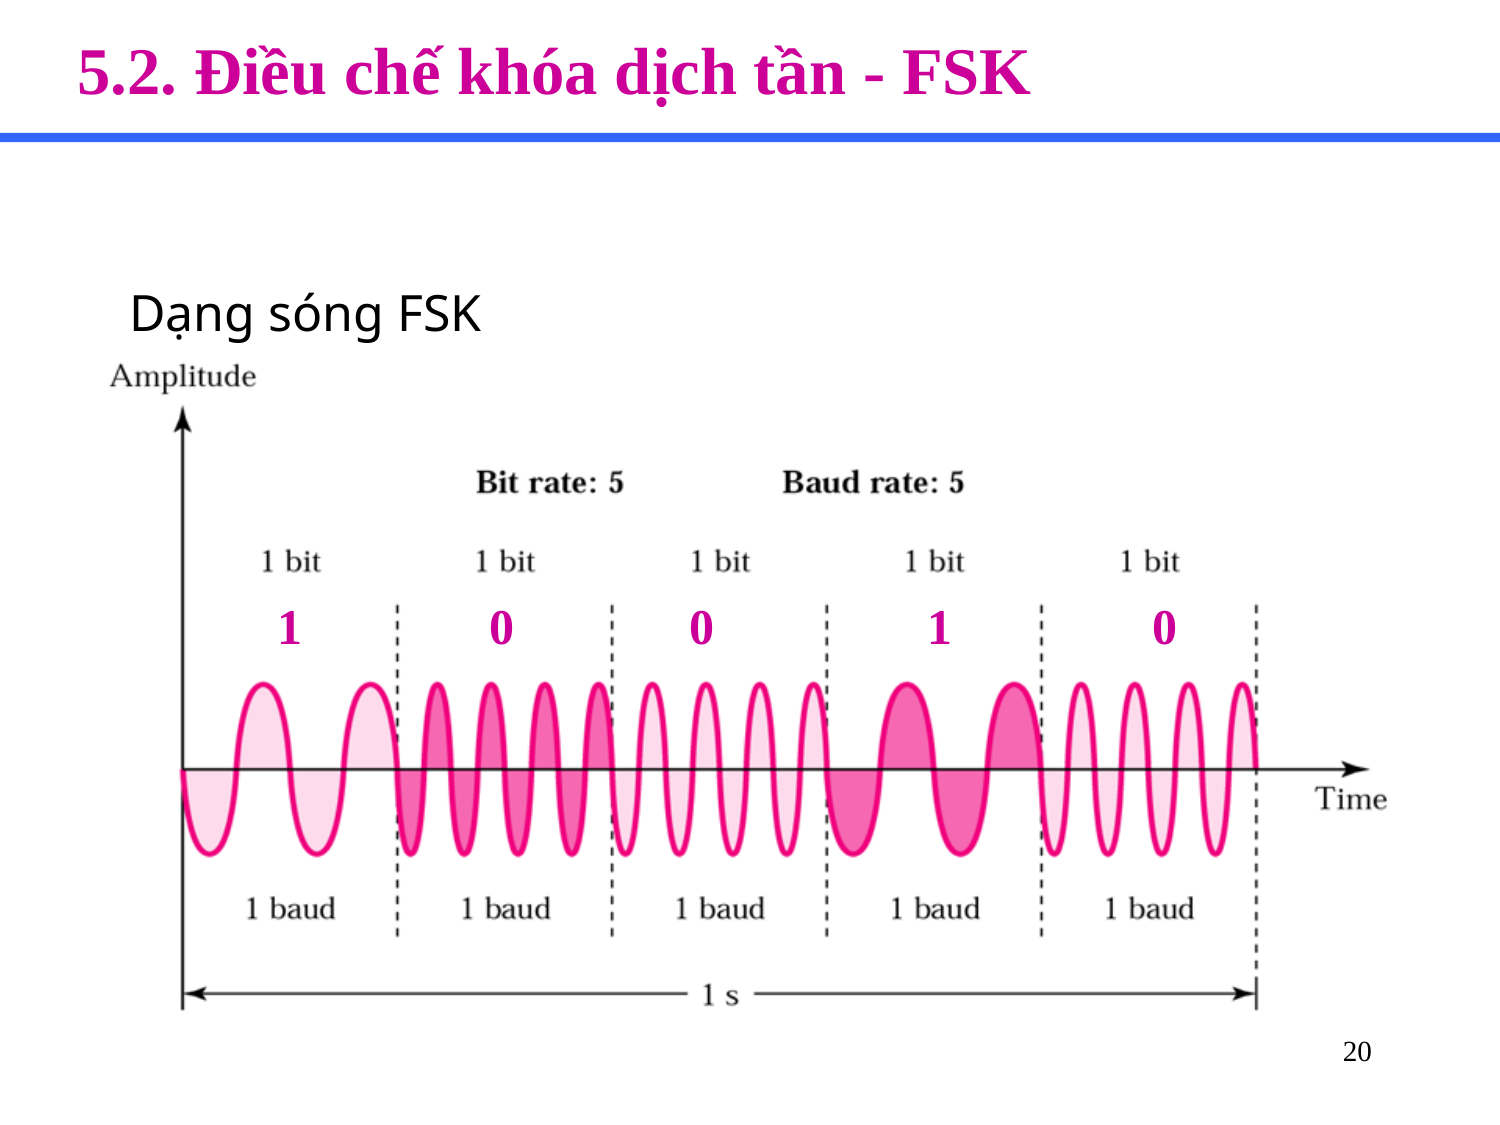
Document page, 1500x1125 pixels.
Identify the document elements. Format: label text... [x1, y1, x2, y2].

picture [92, 349, 1408, 1037]
text_box 5.2. Điều chế khóa dịch tần - FSK [62, 20, 1165, 115]
slide_number 20 [1074, 1044, 1388, 1101]
text_box Dạng sóng FSK [50, 244, 1438, 350]
